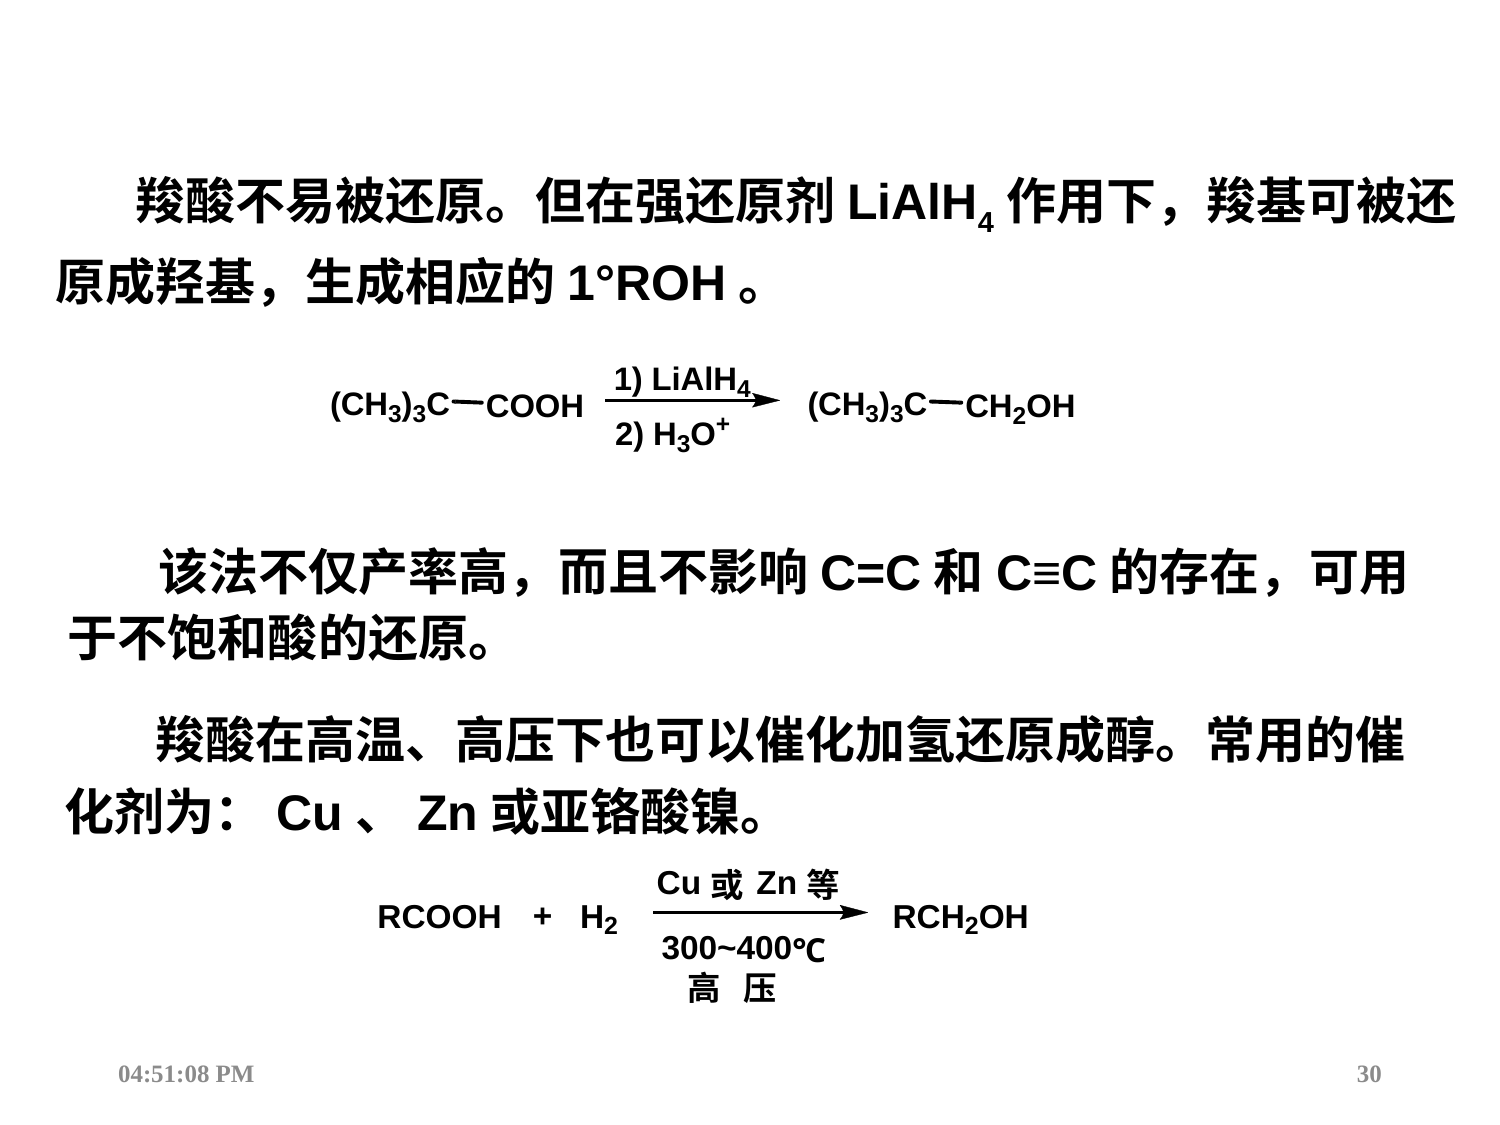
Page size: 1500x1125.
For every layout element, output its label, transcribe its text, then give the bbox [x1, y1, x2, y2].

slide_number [103, 1042, 441, 1103]
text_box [372, 857, 1034, 1007]
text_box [324, 361, 1081, 458]
slide_number 30 [1059, 1042, 1397, 1103]
text_box 羧酸不易被还原。但在强还原剂LiAlH4作用下，羧基可被还原成羟基，生成相应的1°ROH。 [41, 148, 1479, 318]
text_box 羧酸在高温、高压下也可以催化加氢还原成醇。常用的催化剂为：Cu、Zn或亚铬酸镍。 [50, 688, 1438, 848]
text_box 该法不仅产率高，而且不影响C=C和C≡C的存在，可用于不饱和酸的还原。 [53, 527, 1441, 674]
